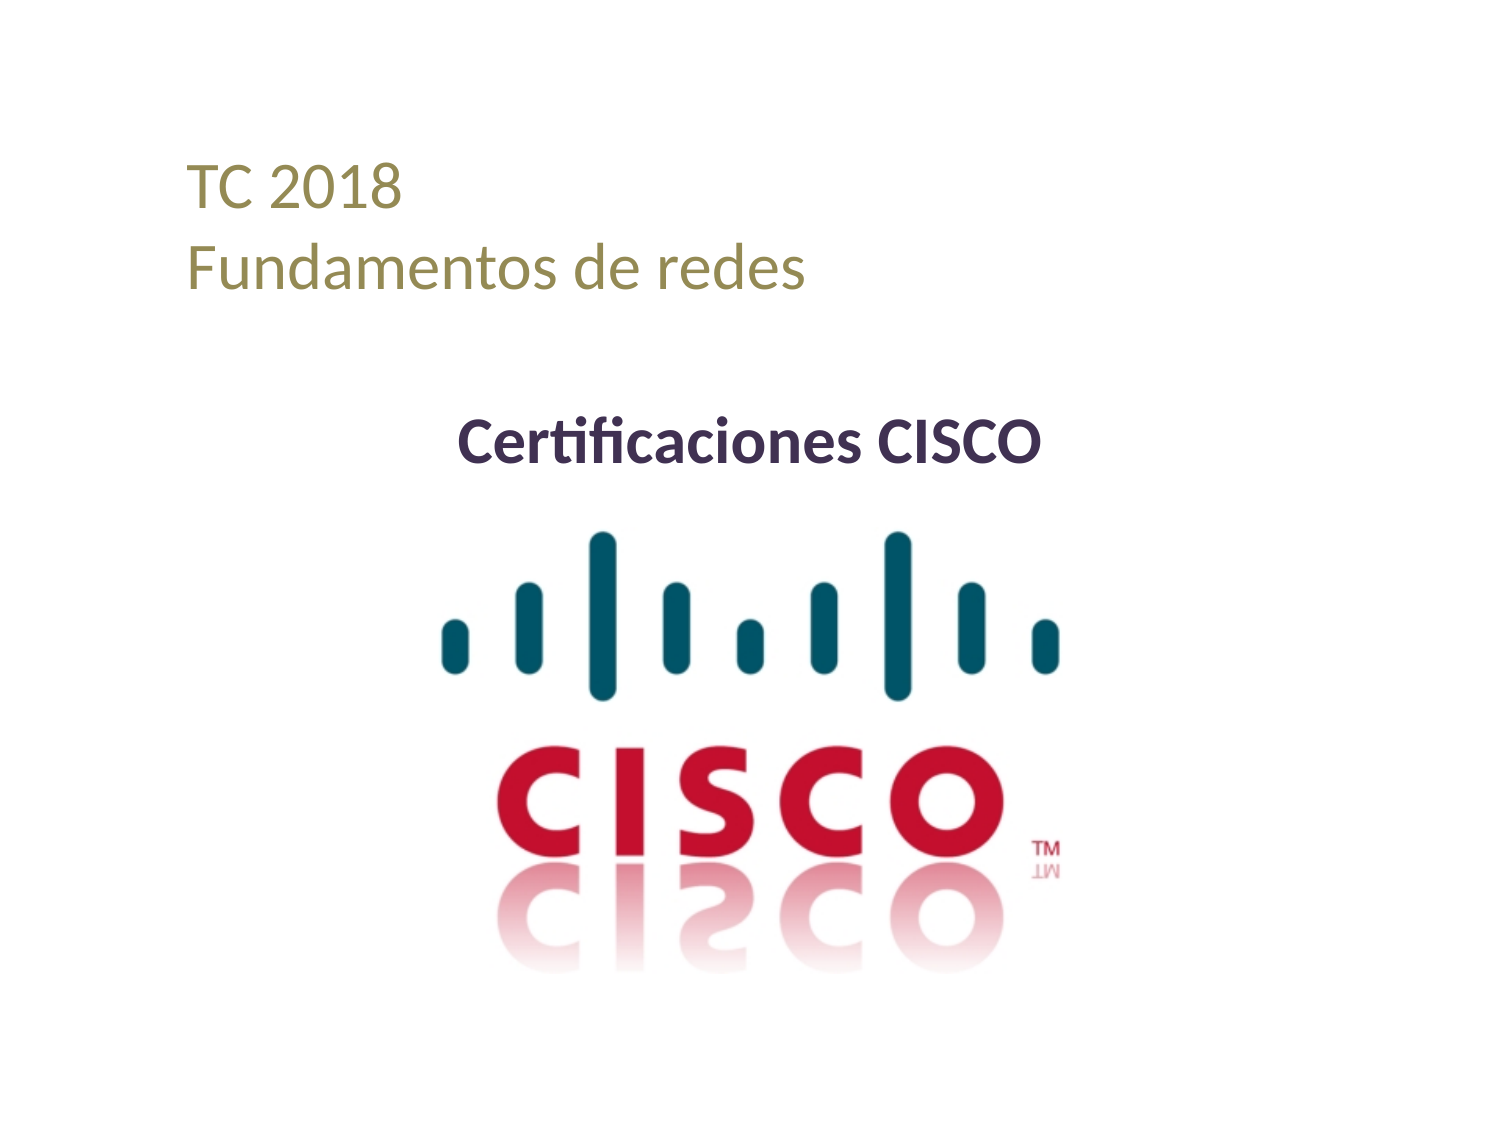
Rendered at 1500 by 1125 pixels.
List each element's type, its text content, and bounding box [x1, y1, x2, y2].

subtitle Certificaciones CISCO [225, 389, 1275, 595]
title TC 2018 Fundamentos de redes [171, 101, 1376, 343]
picture [437, 526, 1063, 975]
